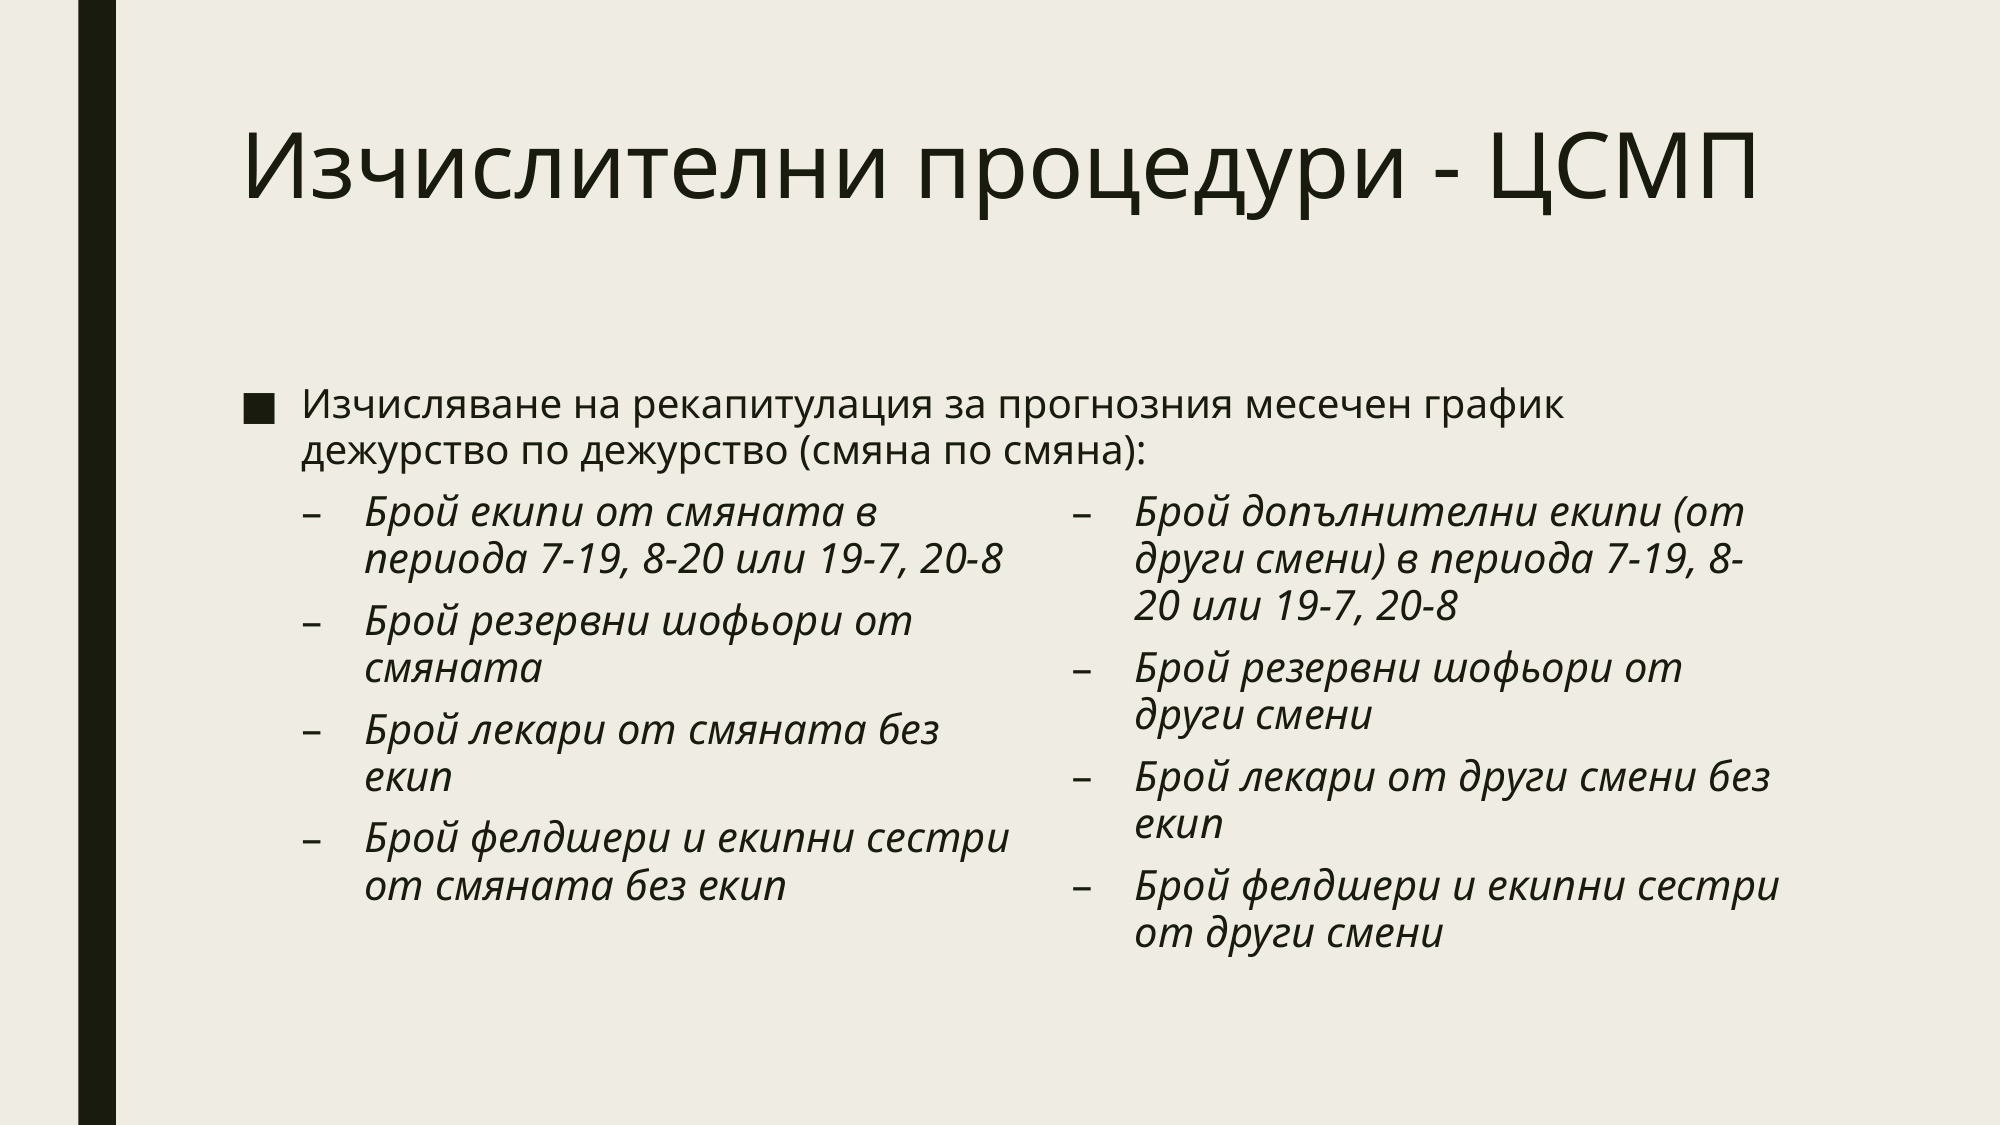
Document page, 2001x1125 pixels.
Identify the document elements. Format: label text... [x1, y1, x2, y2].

text_box Брой екипи от смяната в периода 7-19, 8-20 или 19-7, 20-8 Брой резервни шофьори от смяната Брой лекари от смяната без екип Брой фелдшери и екипни сестри от смяната без екип [199, 481, 1031, 1018]
list Изчисляване на рекапитулация за прогнозния месечен график дежурство по дежурство (смяна по смяна): [225, 375, 1800, 481]
text_box Брой допълнителни екипи (от други смени) в периода 7-19, 8-20 или 19-7, 20-8 Брой резервни шофьори от други смени Брой лекари от други смени без екип Брой фелдшери и екипни сестри от други смени [1031, 481, 1800, 1018]
title Изчислителни процедури - ЦСМП [225, 112, 1800, 357]
